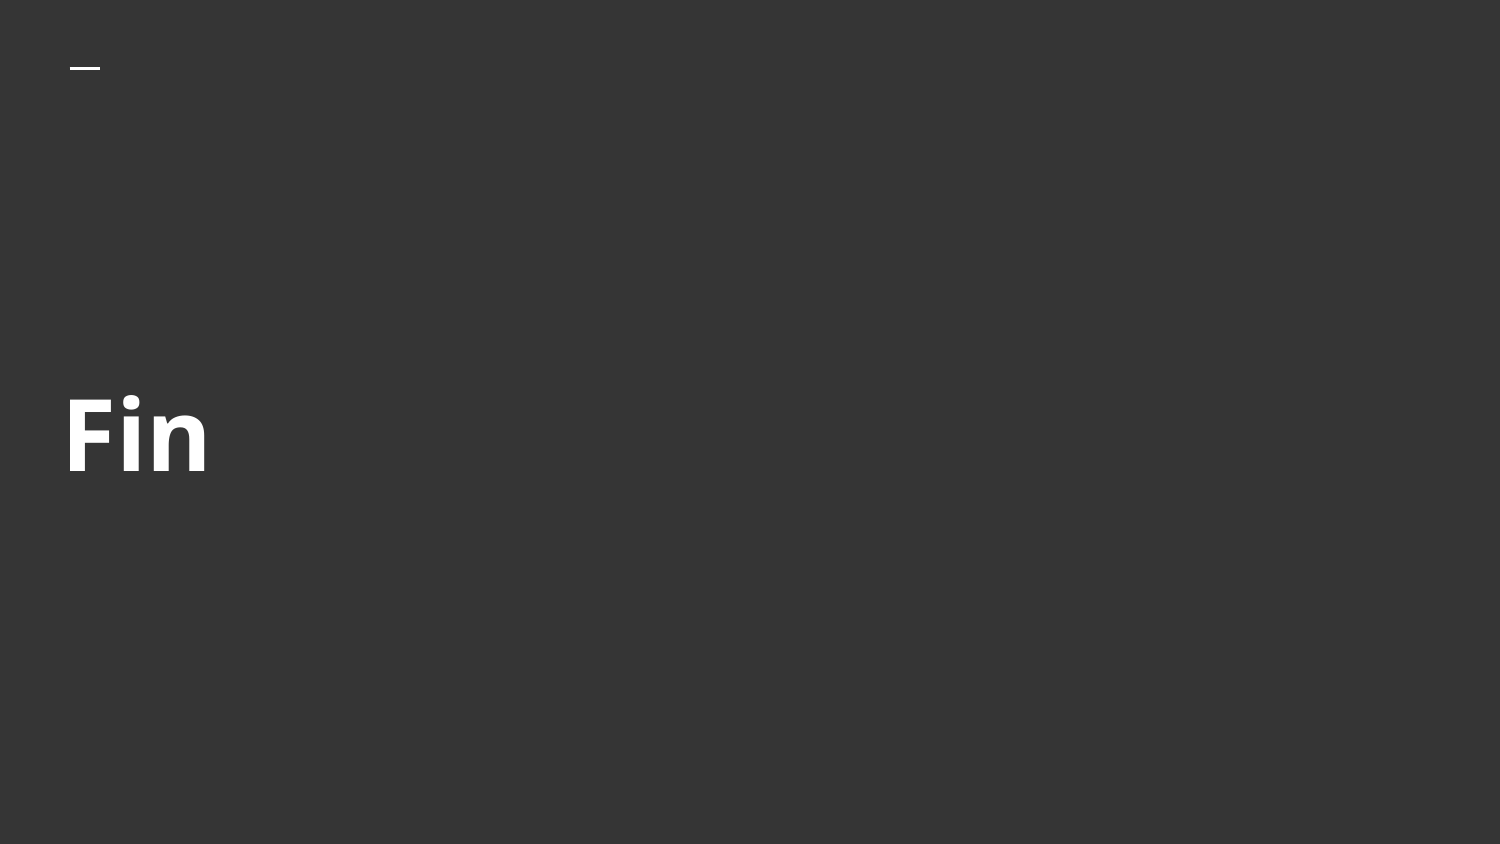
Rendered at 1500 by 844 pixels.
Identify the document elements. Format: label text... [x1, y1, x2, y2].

title Fin [46, 116, 1071, 746]
